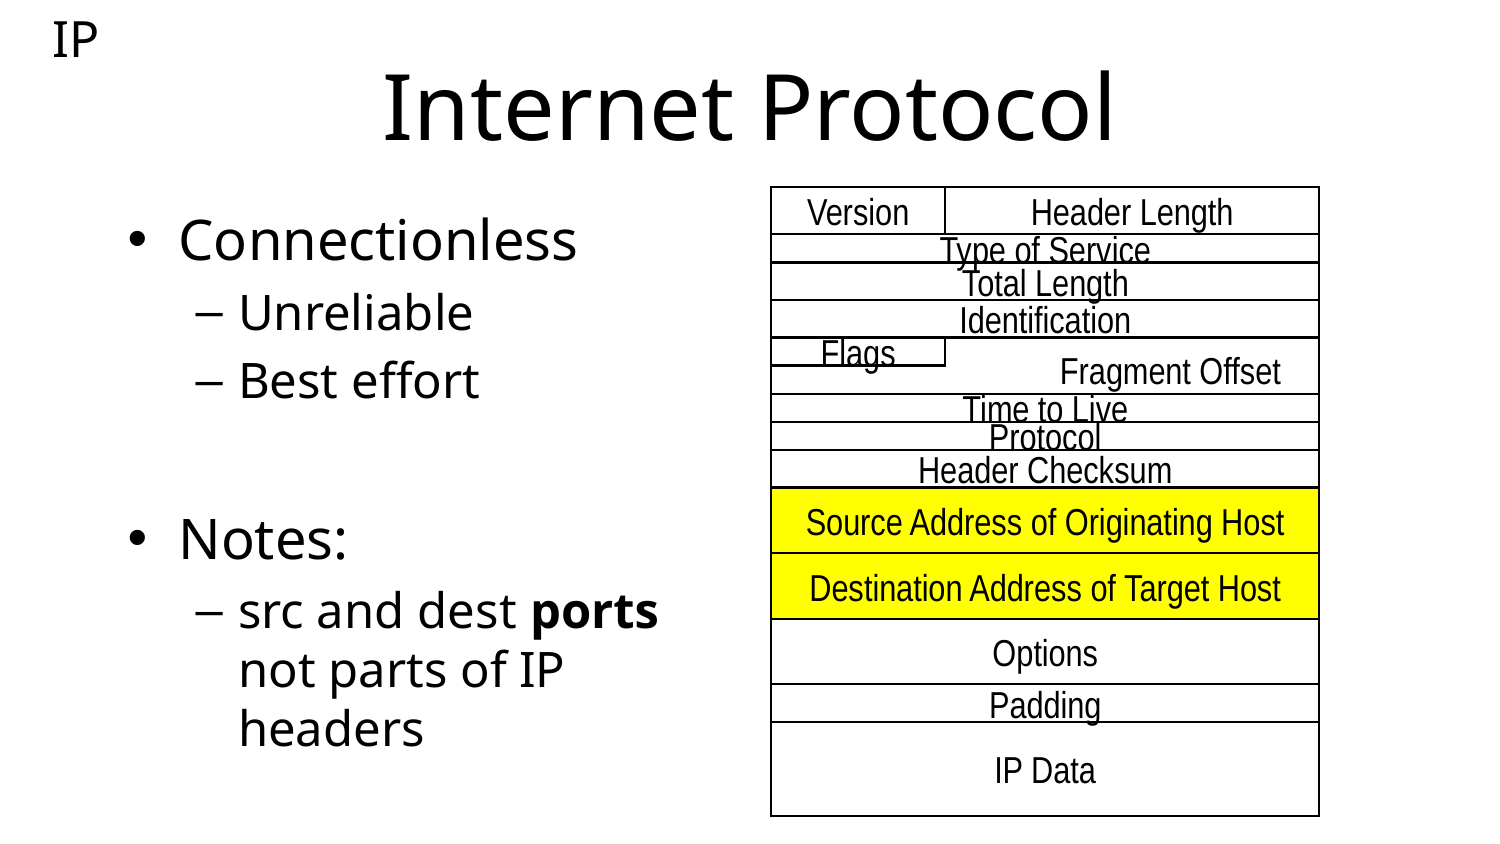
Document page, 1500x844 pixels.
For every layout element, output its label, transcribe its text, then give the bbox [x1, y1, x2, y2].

list Connectionless Unreliable Best effort Notes: src and dest ports not parts of IP headers [112, 196, 738, 769]
title Internet Protocol [75, 33, 1425, 175]
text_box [771, 187, 1320, 816]
text_box IP [37, 0, 115, 75]
